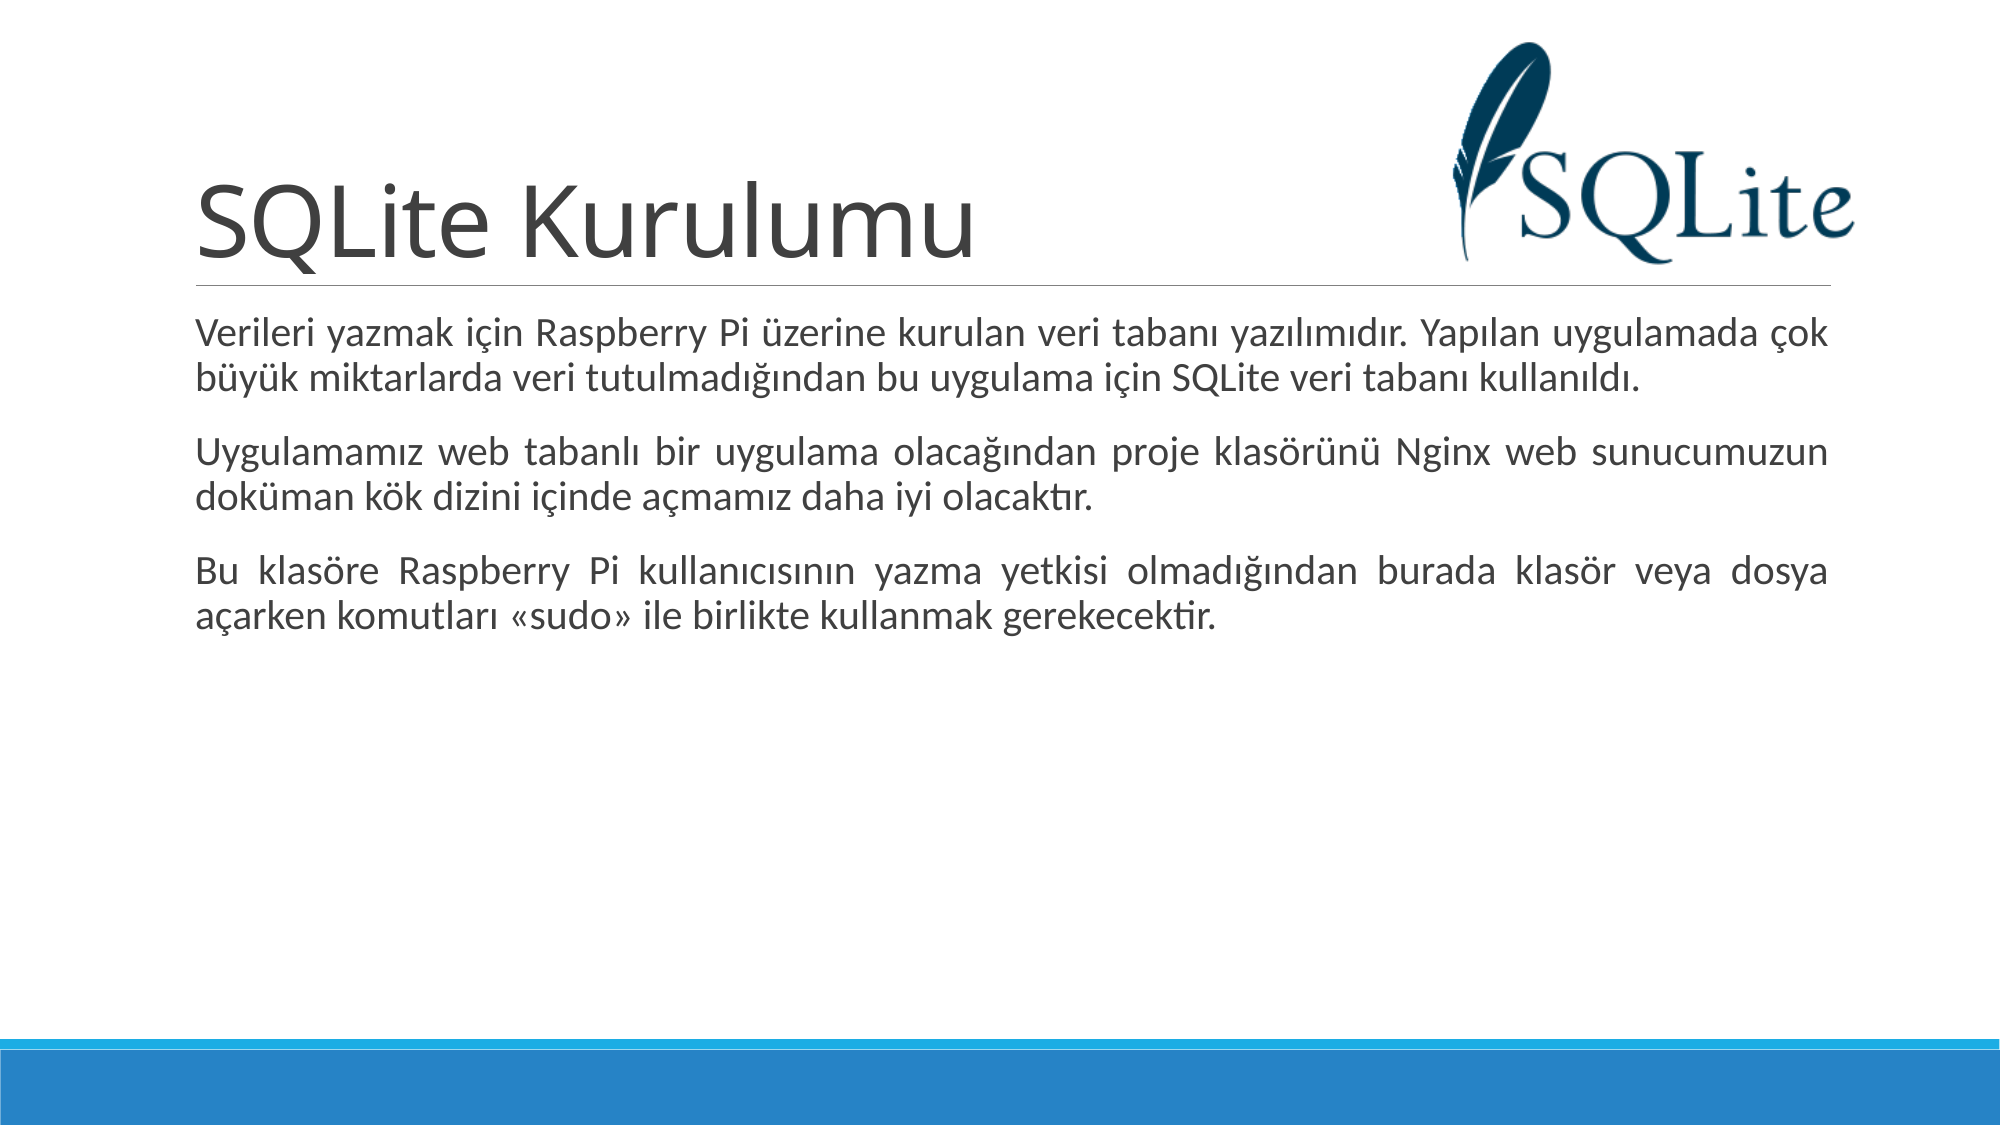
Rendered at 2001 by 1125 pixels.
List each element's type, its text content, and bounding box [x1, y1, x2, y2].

picture [1438, 37, 1863, 274]
list Verileri yazmak için Raspberry Pi üzerine kurulan veri tabanı yazılımıdır. Yapılan uygulamada çok büyük miktarlarda veri tutulmadığından bu uygulama için SQLite veri tabanı kullanıldı. Uygulamamız web tabanlı bir uygulama olacağından proje klasörünü Nginx web sunucumuzun doküman kök dizini içinde açmamız daha iyi olacaktır. Bu klasöre Raspberry Pi kullanıcısının yazma yetkisi olmadığından burada klasör veya dosya açarken komutları «sudo» ile birlikte kullanmak gerekecektir. [180, 302, 1830, 963]
title SQLite Kurulumu [180, 47, 1830, 285]
